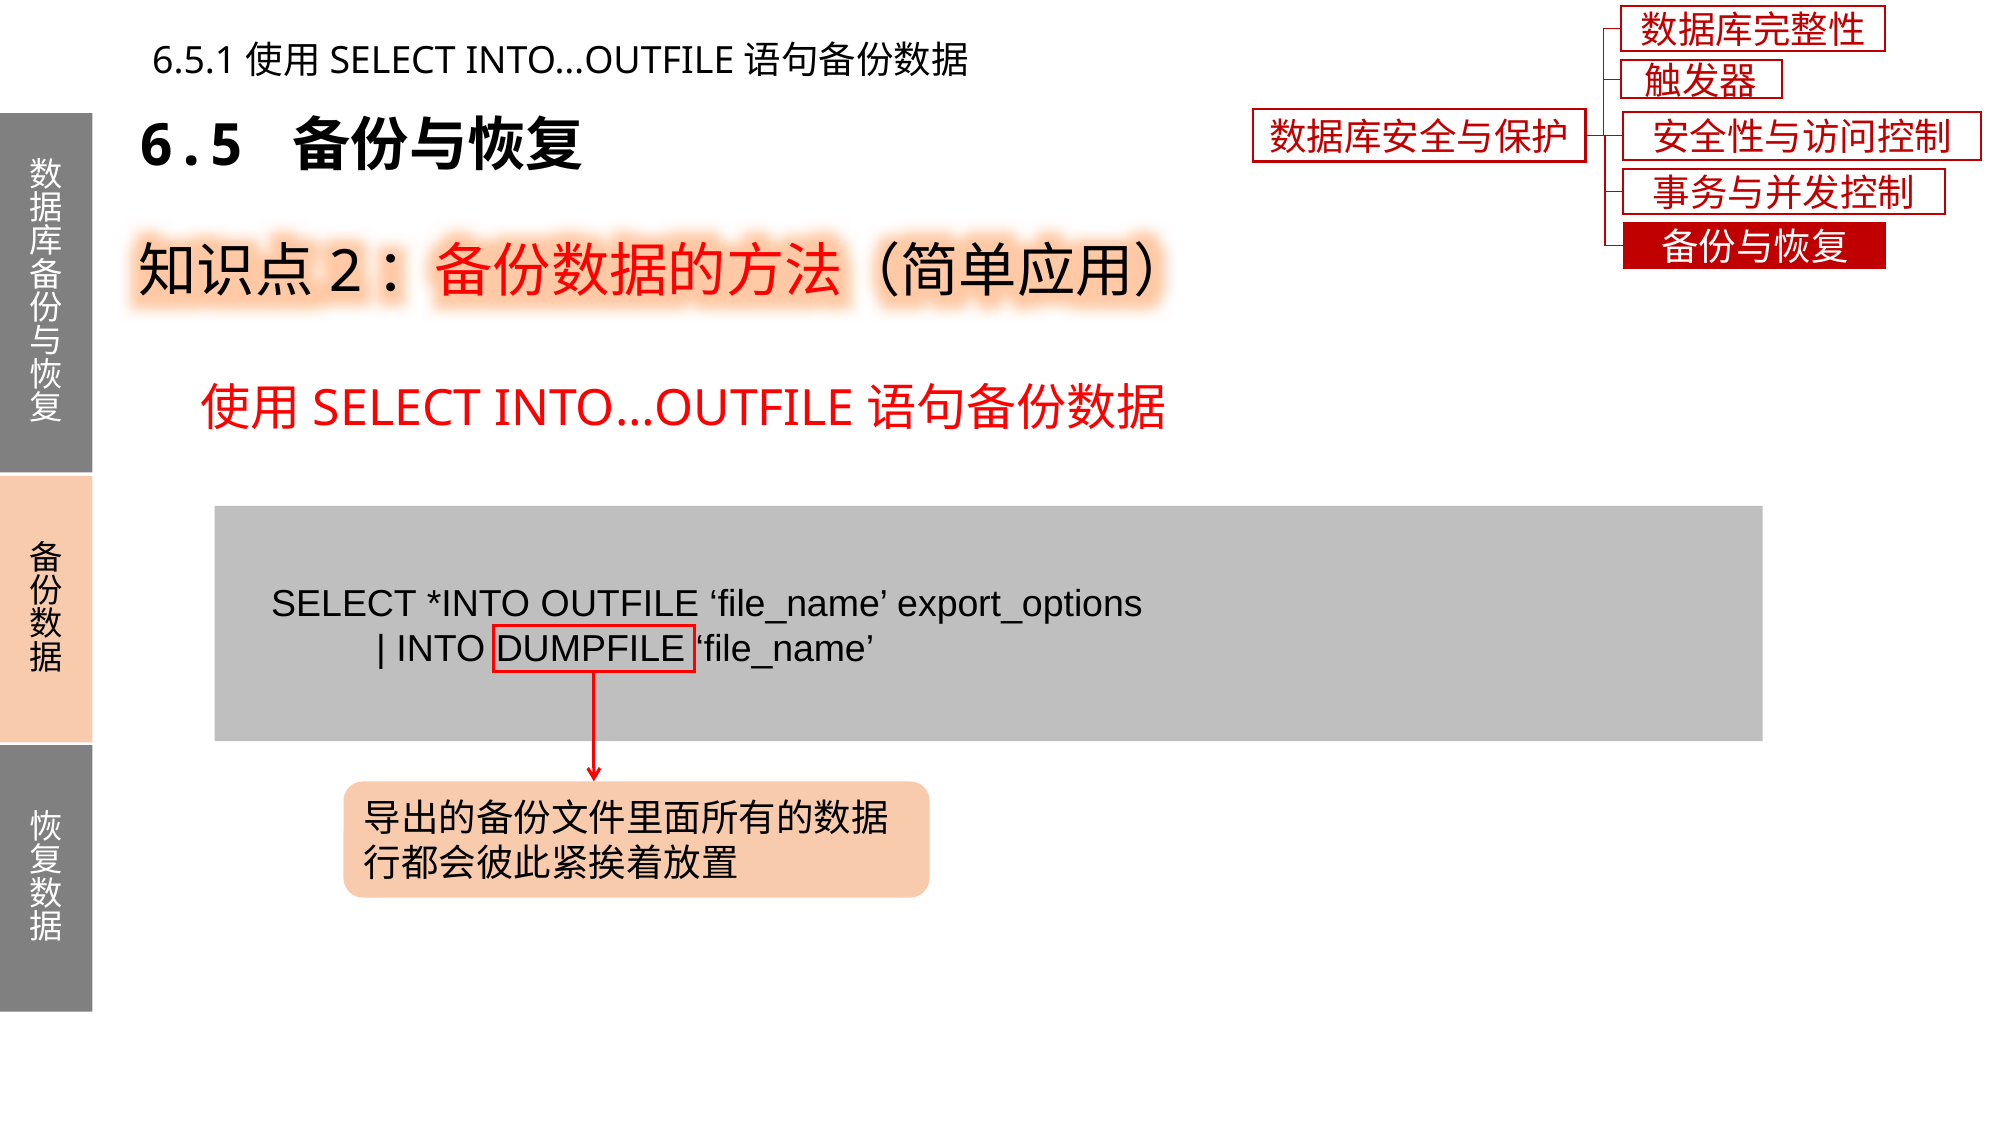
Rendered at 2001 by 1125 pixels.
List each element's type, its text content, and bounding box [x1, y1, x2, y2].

text_box 事务与并发控制 [1625, 168, 1946, 215]
text_box 数据库完整性 [1620, 5, 1886, 52]
text_box 数据库安全与保护 [1252, 108, 1585, 163]
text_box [114, 166, 1954, 339]
text_box 6.5.1使用SELECT INTO…OUTFILE语句备份数据 [137, 28, 984, 89]
text_box 使用SELECT INTO…OUTFILE语句备份数据 [186, 350, 1827, 443]
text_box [118, 170, 1949, 335]
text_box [1585, 135, 1625, 246]
text_box 指定需要导入数据的表名 [120, 161, 1568, 166]
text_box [0, 113, 93, 1012]
text_box 触发器 [1621, 59, 1783, 99]
text_box 知识点2：备份数据的方法（简单应用） [120, 155, 1252, 159]
text_box [493, 624, 695, 672]
text_box 6.5 备份与恢复 [120, 97, 1568, 155]
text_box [1585, 28, 1621, 79]
text_box 知识点2：备份数据的方法（简单应用） [120, 172, 1945, 329]
text_box 导出的备份文件里面所有的数据行都会彼此紧挨着放置 [343, 781, 930, 898]
text_box SELECT *INTO OUTFILE ‘file_name’ export_options | INTO DUMPFILE ‘file_name’ [214, 505, 1764, 742]
text_box 备份与恢复 [1623, 222, 1886, 269]
text_box 安全性与访问控制 [1622, 111, 1982, 161]
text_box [1585, 79, 1621, 135]
